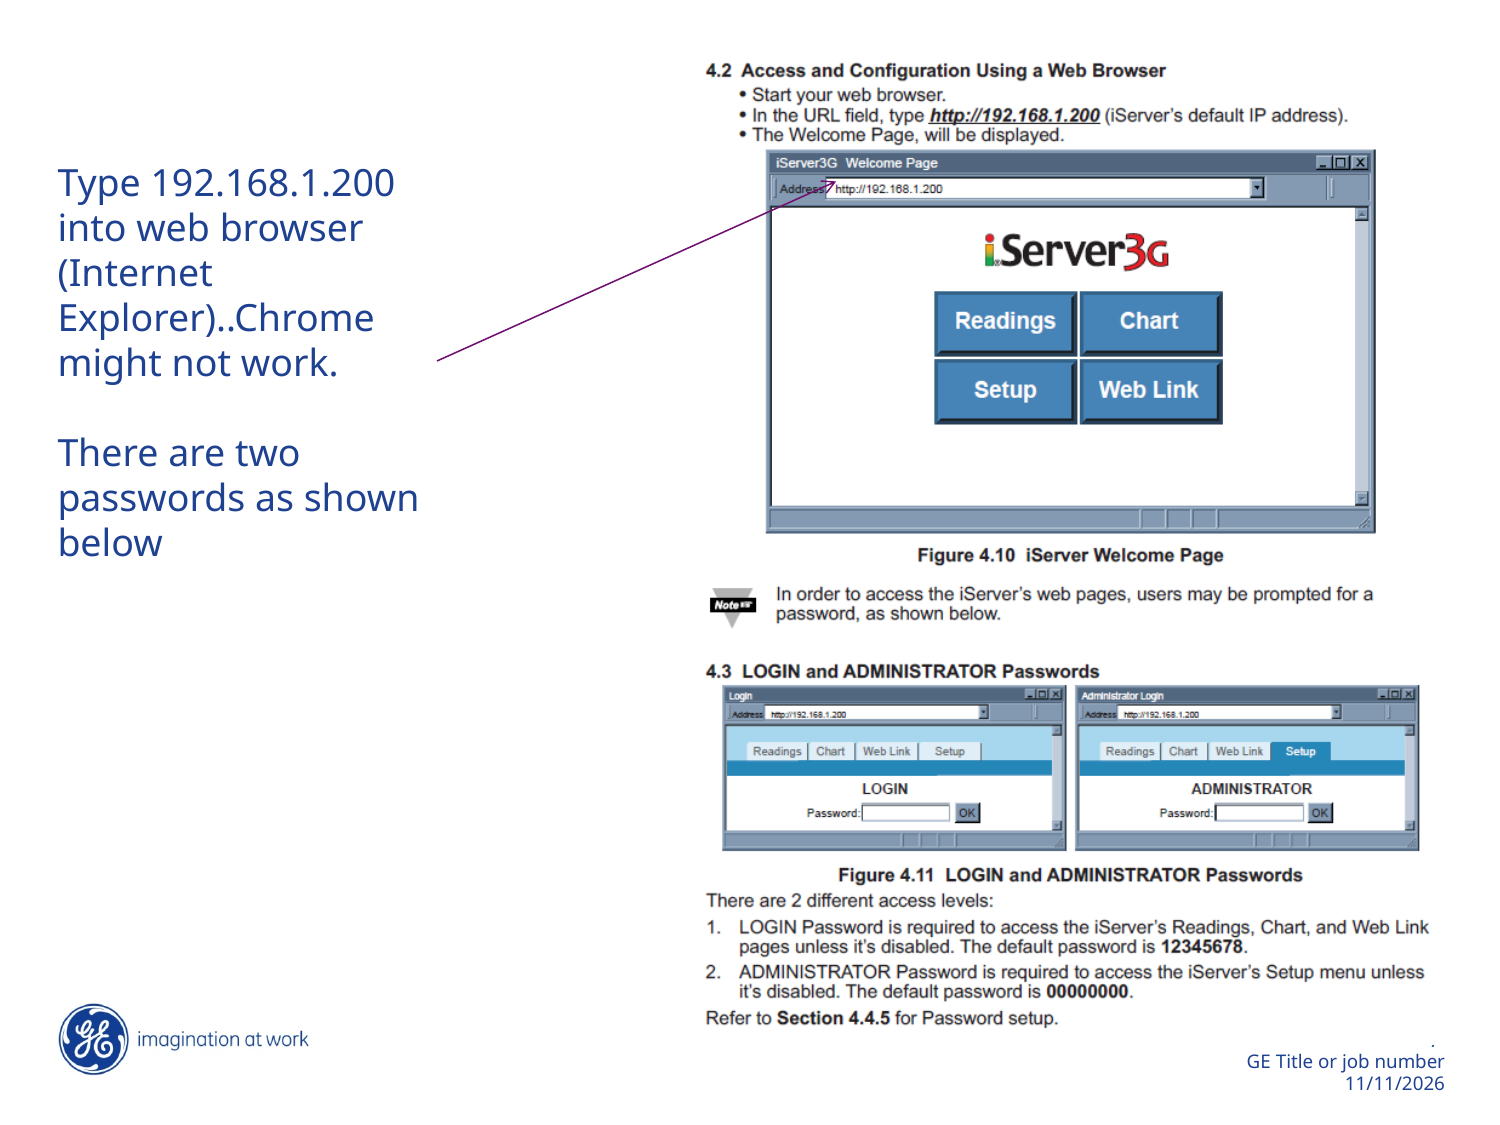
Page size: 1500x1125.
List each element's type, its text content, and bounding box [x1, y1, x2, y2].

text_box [436, 181, 837, 364]
picture [675, 49, 1457, 1046]
picture [52, 997, 315, 1081]
text_box Type 192.168.1.200 into web browser (Internet Explorer)..Chrome might not work. There are two passwords as shown below [42, 151, 437, 571]
